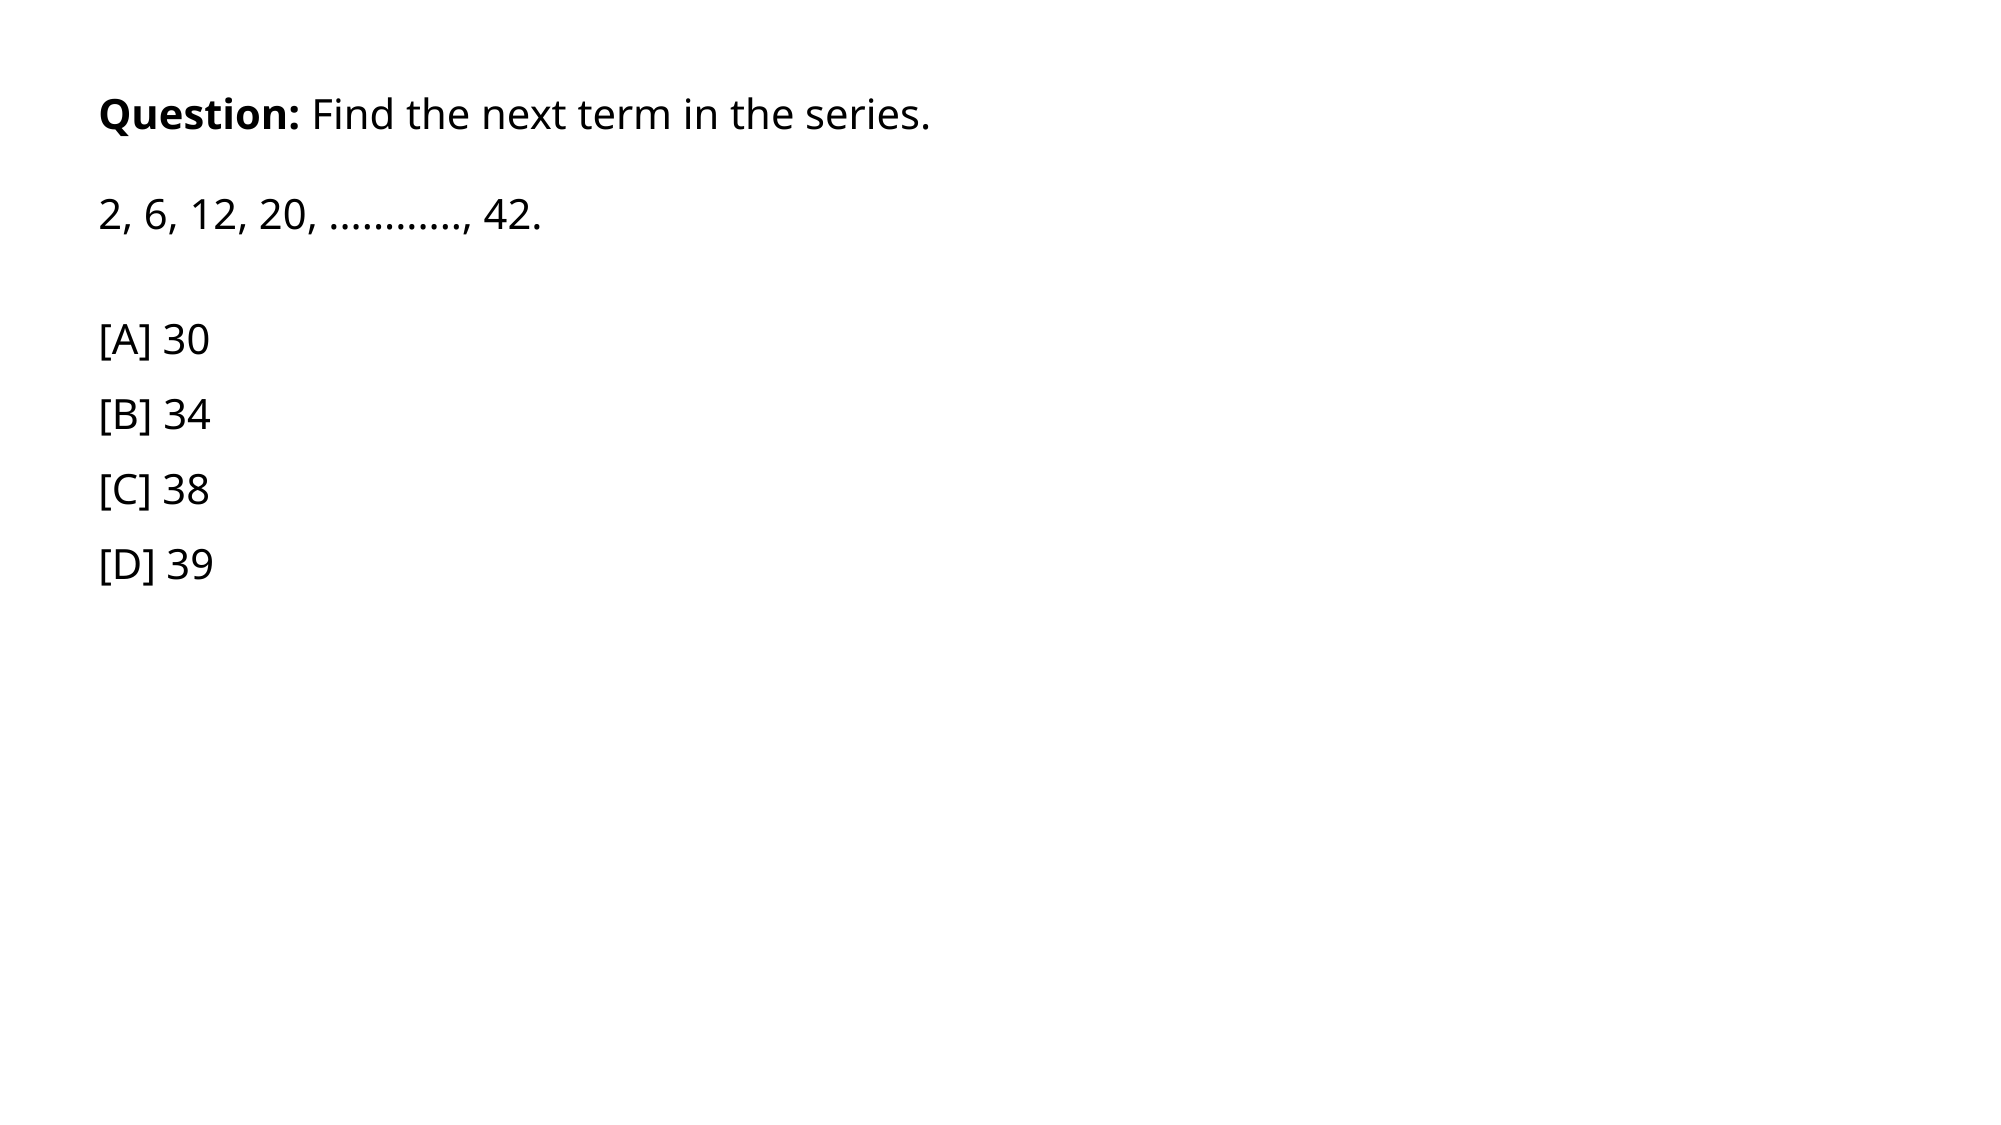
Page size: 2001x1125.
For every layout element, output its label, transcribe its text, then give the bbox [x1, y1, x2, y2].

text_box Question: Find the next term in the series. 2, 6, 12, 20, ............, 42. [A] 30 [B] 34 [C] 38 [D] 39 [83, 80, 1897, 596]
